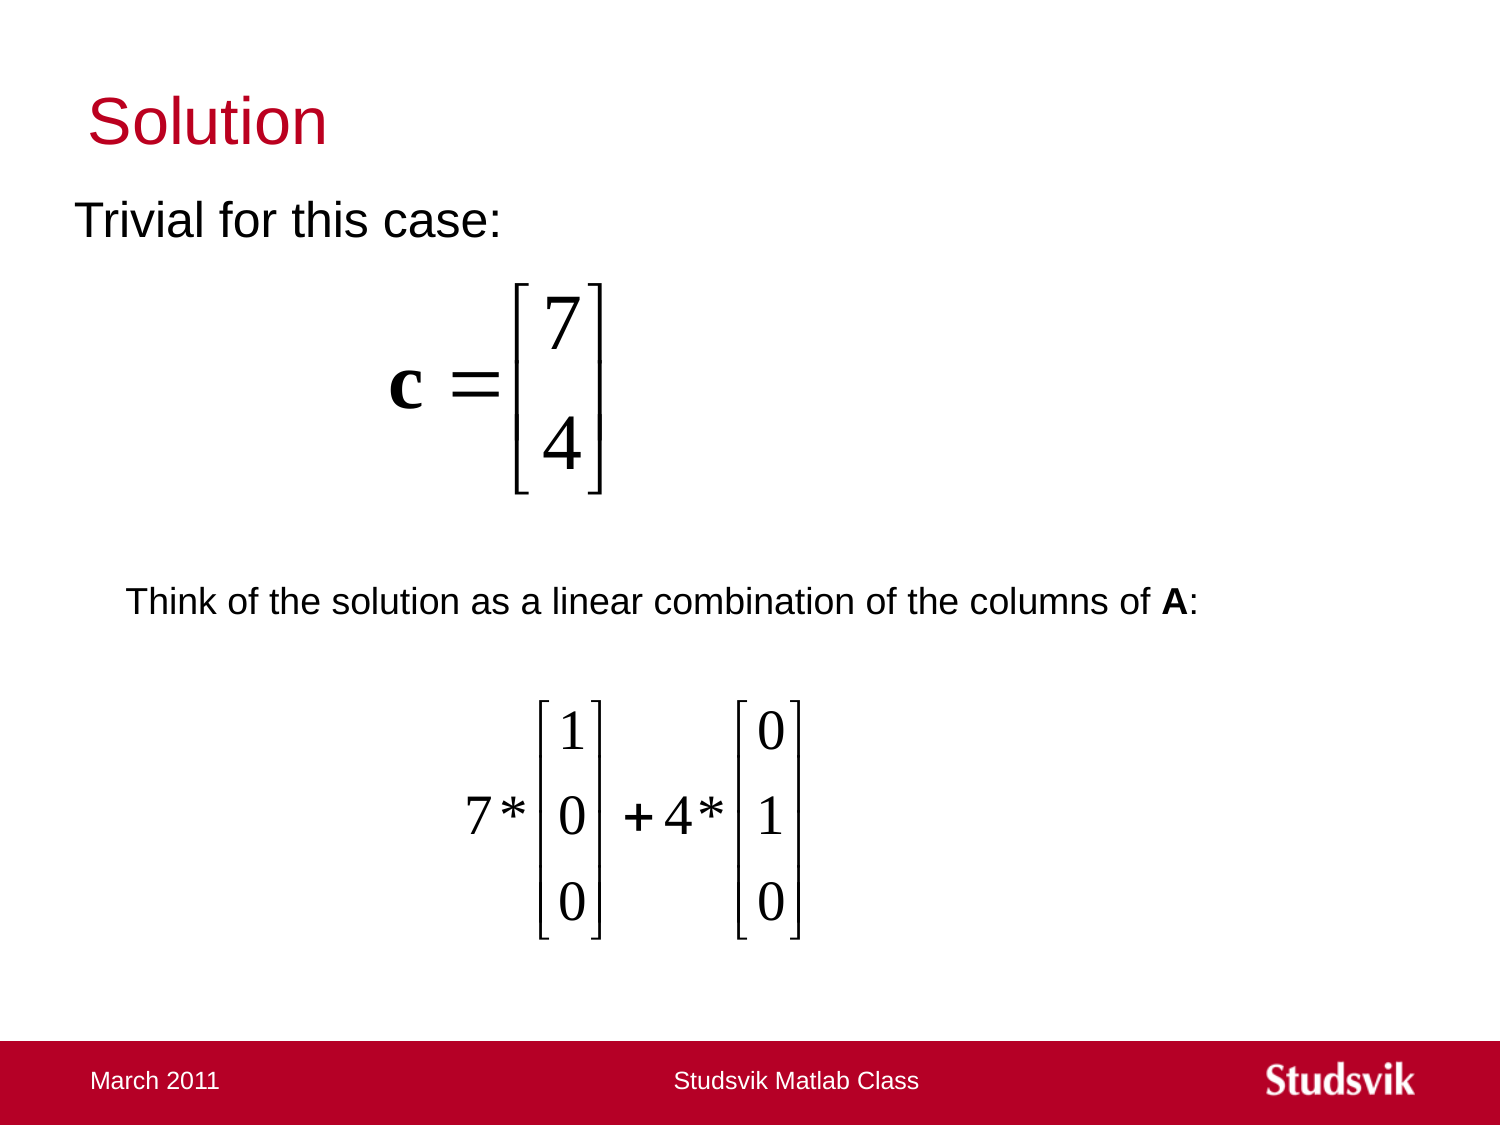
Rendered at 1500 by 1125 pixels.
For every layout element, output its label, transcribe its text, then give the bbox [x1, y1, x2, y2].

picture [0, 1041, 1500, 1125]
title Solution [87, 78, 1412, 267]
list Trivial for this case: [73, 187, 1397, 904]
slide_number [75, 1049, 465, 1110]
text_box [378, 268, 632, 509]
footer Studsvik Matlab Class [559, 1049, 1035, 1110]
text_box Think of the solution as a linear combination of the columns of A: [110, 569, 1243, 630]
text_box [456, 687, 824, 955]
